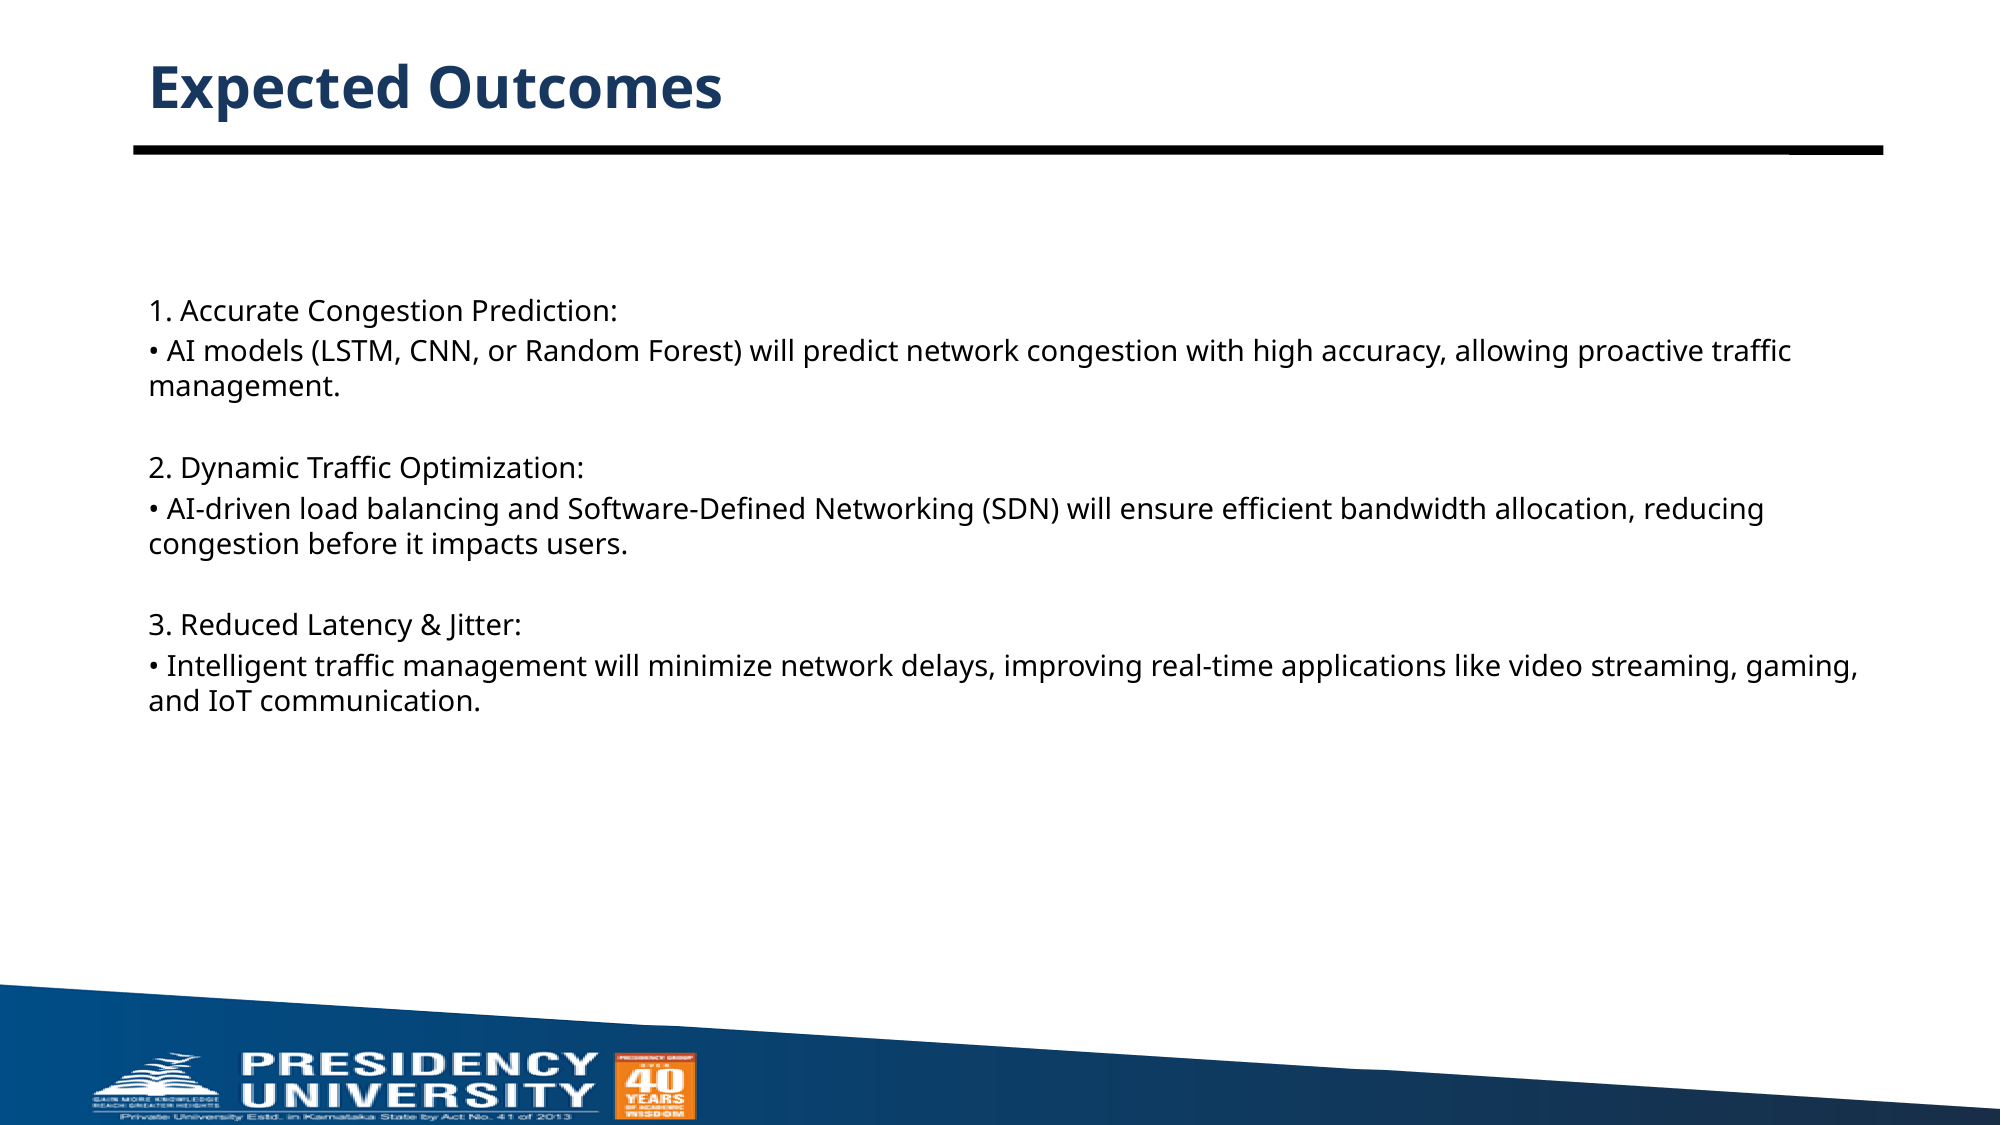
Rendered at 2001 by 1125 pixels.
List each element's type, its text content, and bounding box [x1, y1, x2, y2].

list 1. Accurate Congestion Prediction: • AI models (LSTM, CNN, or Random Forest) will predict network congestion with high accuracy, allowing proactive traffic management. 2. Dynamic Traffic Optimization: • AI-driven load balancing and Software-Defined Networking (SDN) will ensure efficient bandwidth allocation, reducing congestion before it impacts users. 3. Reduced Latency & Jitter: • Intelligent traffic management will minimize network delays, improving real-time applications like video streaming, gaming, and IoT communication. [133, 284, 1884, 937]
title Expected Outcomes [133, 45, 1884, 125]
picture [0, 982, 2000, 1125]
